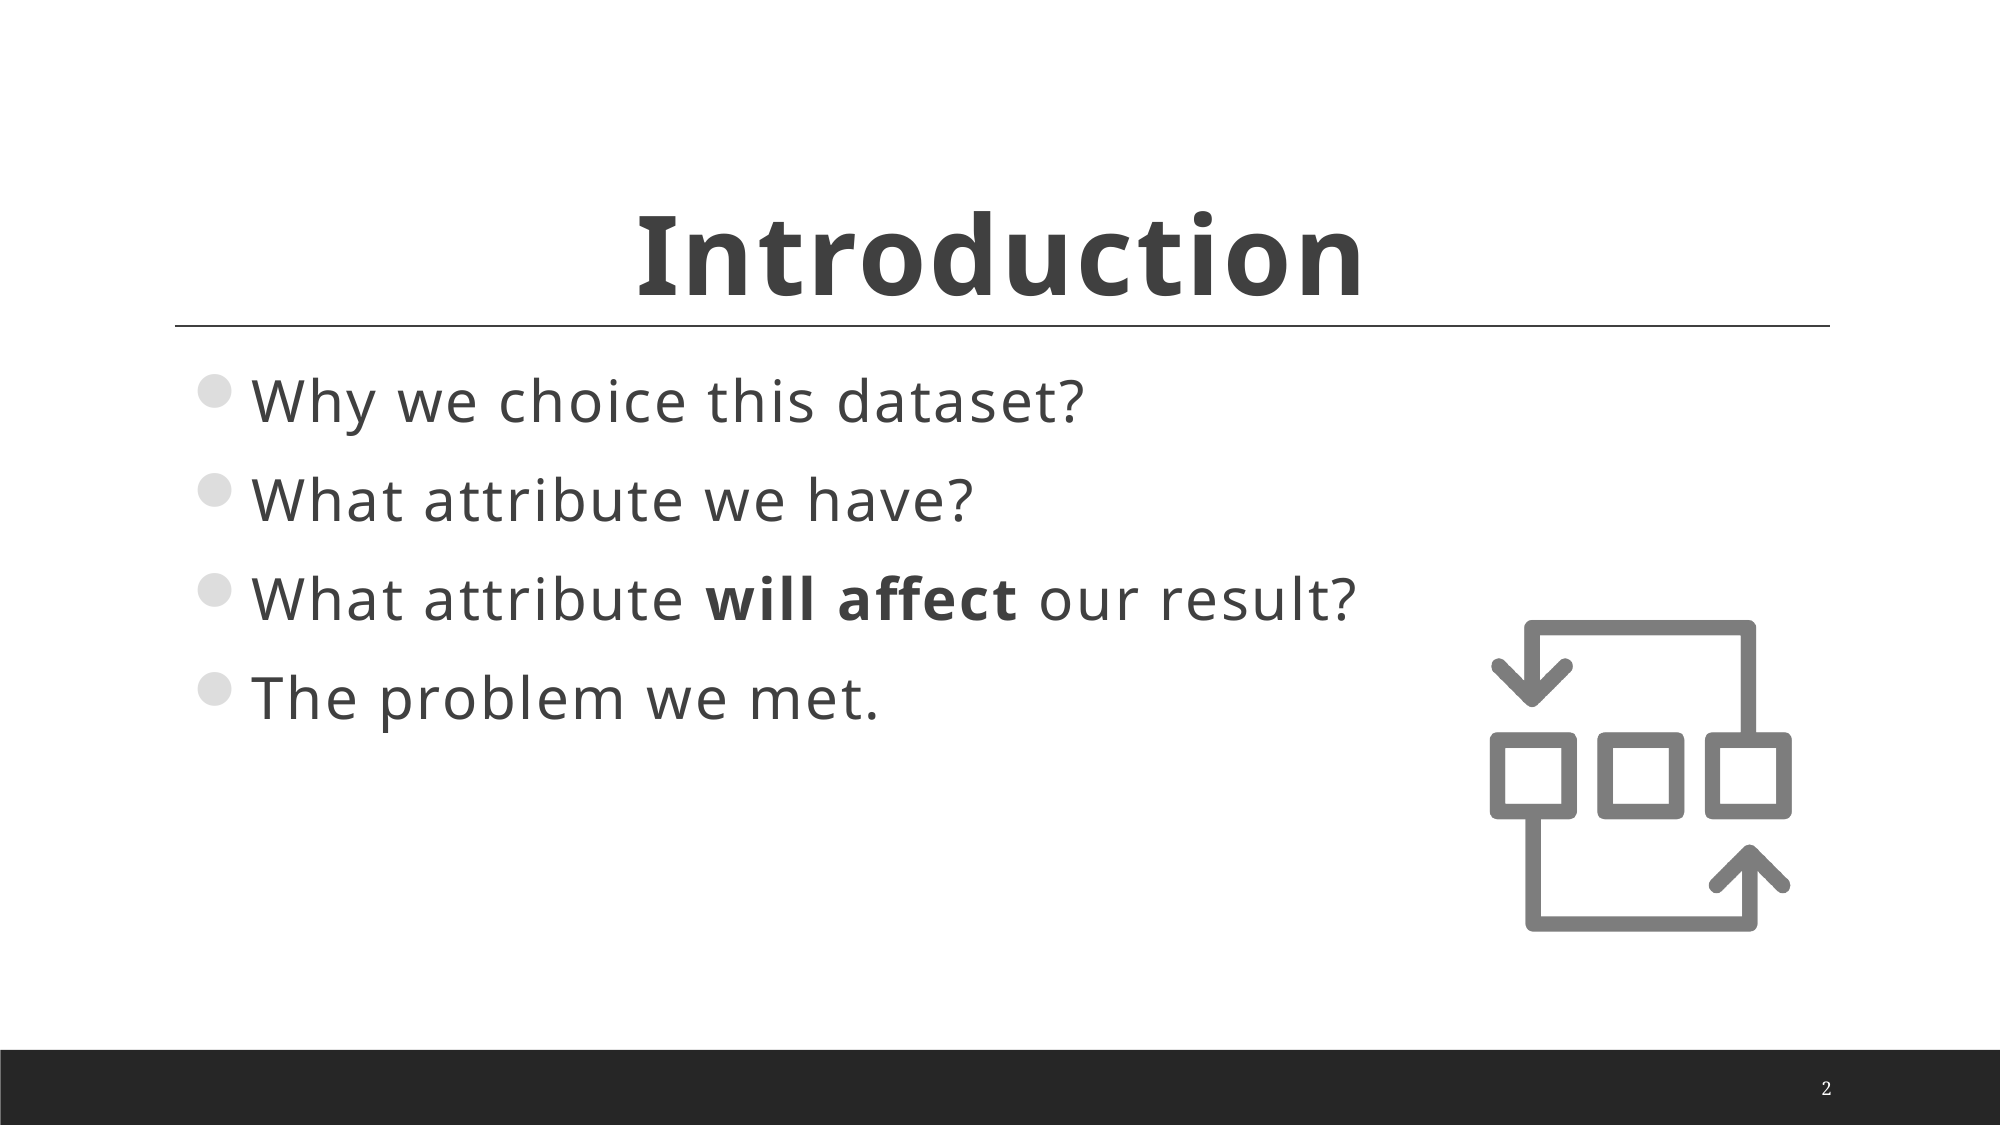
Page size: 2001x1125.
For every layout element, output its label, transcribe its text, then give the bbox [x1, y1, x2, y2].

list Why we choice this dataset? What attribute we have? What attribute will affect our result? The problem we met. [174, 345, 1830, 963]
slide_number 2 [1803, 1057, 1932, 1118]
picture [1477, 611, 1805, 939]
title Introduction [174, 96, 1830, 335]
